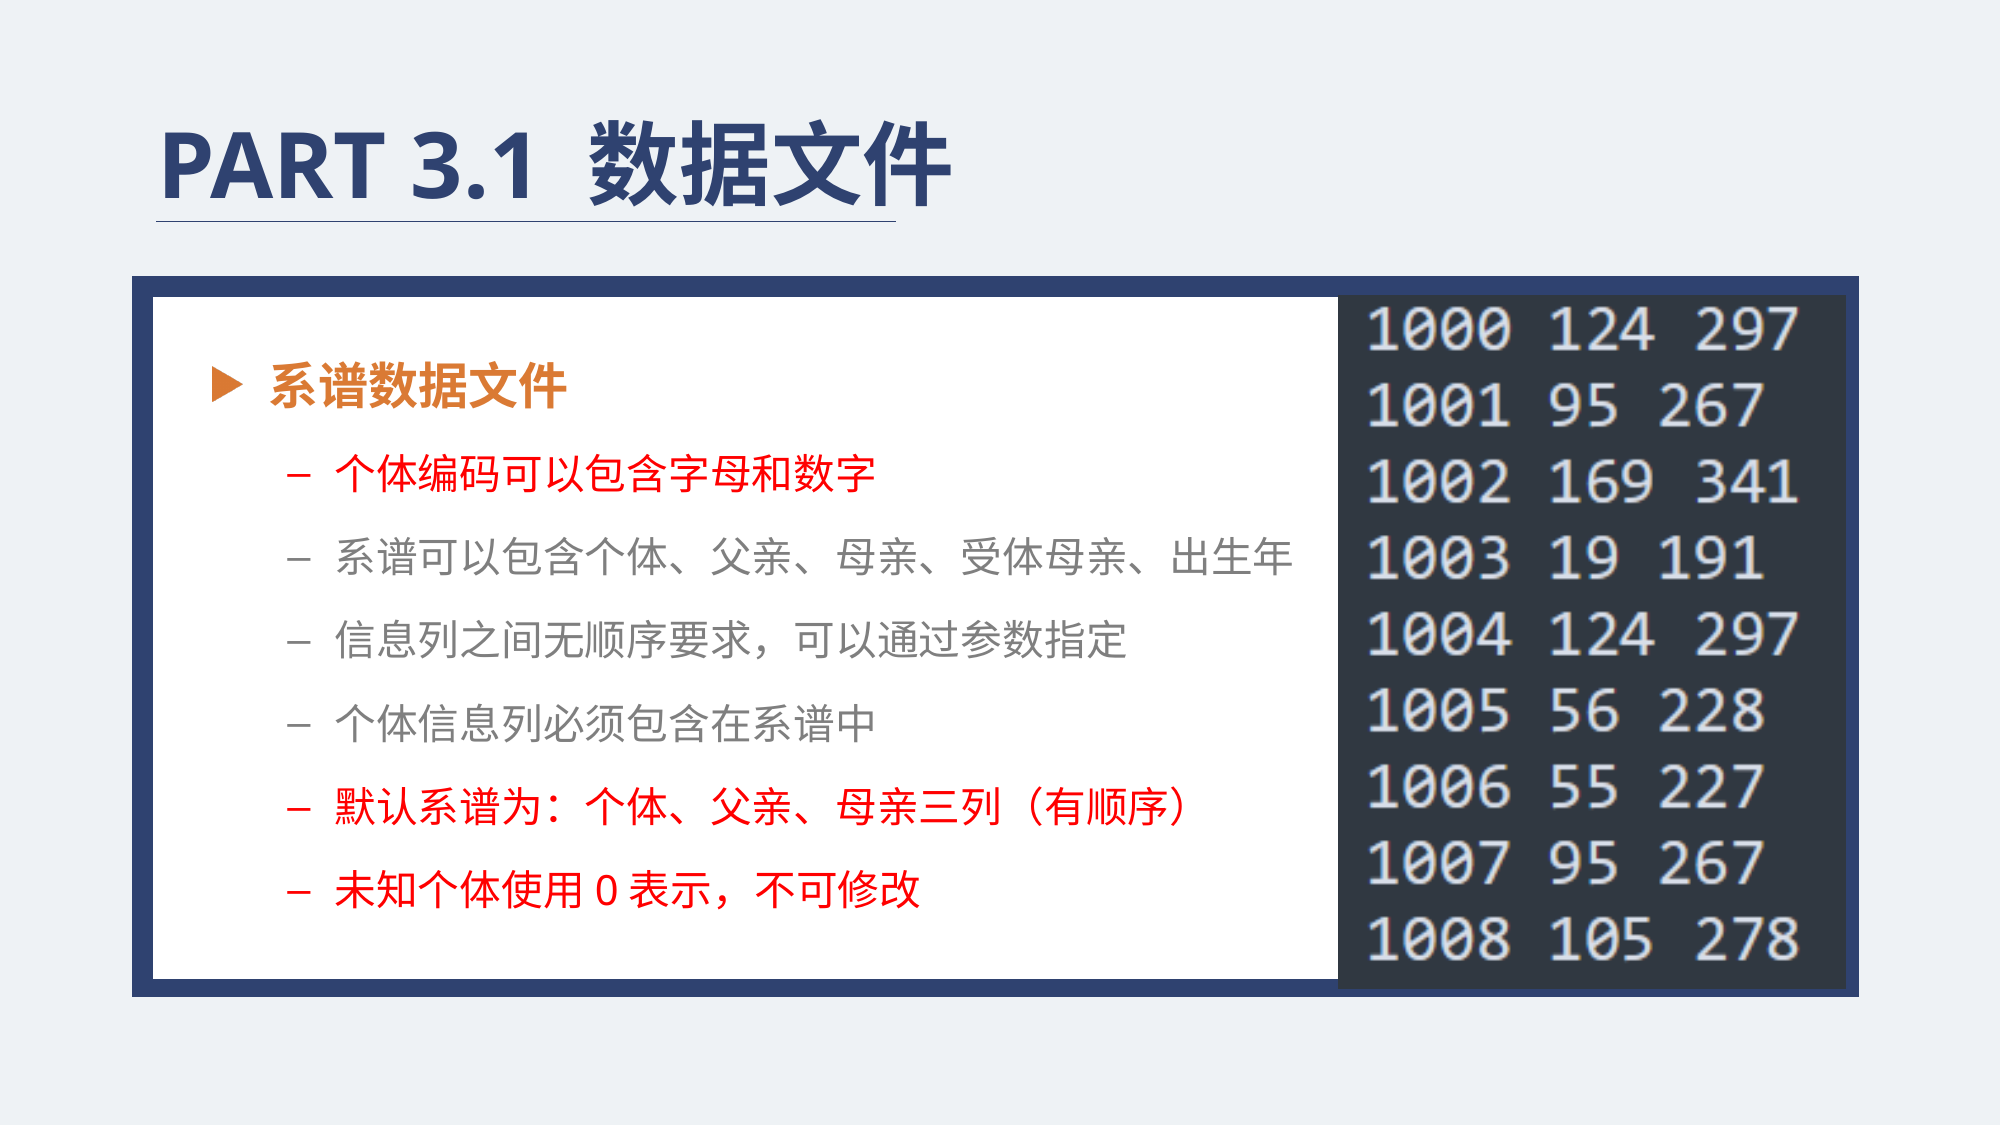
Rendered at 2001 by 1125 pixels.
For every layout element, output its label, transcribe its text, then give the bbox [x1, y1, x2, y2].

picture [1337, 295, 1846, 989]
text_box 系谱数据文件 个体编码可以包含字母和数字 系谱可以包含个体、父亲、母亲、受体母亲、出生年 信息列之间无顺序要求，可以通过参数指定 个体信息列必须包含在系谱中 默认系谱为：个体、父亲、母亲三列（有顺序） 未知个体使用0表示，不可修改 [197, 316, 1337, 922]
text_box [153, 297, 1337, 979]
text_box PART 3.1 数据文件 [142, 59, 1868, 278]
picture [212, 366, 243, 402]
text_box [132, 276, 1859, 997]
